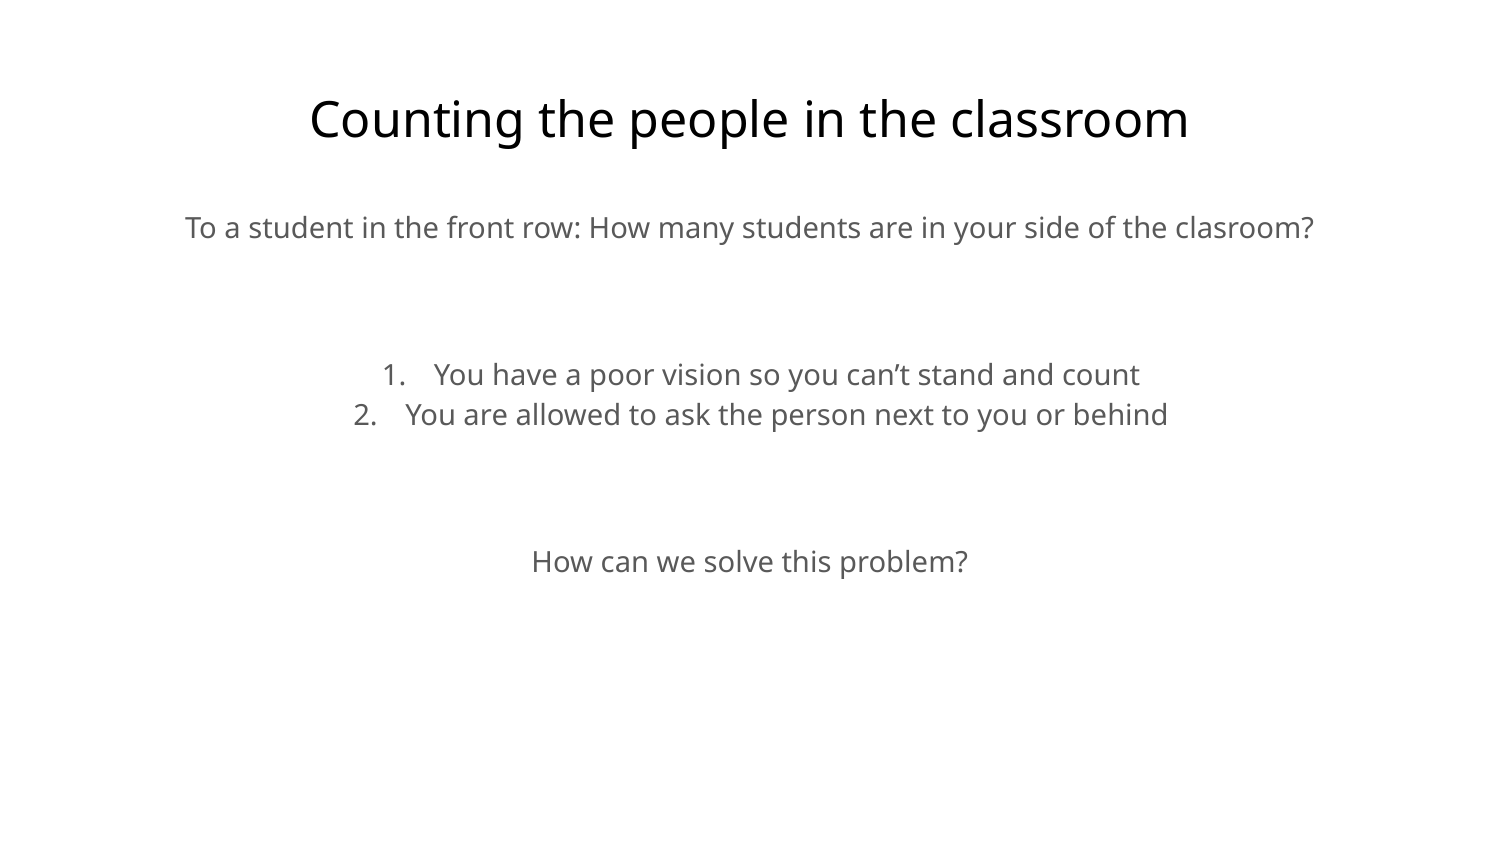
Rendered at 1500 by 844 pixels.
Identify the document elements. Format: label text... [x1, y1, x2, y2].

list To a student in the front row: How many students are in your side of the clasroom? You have a poor vision so you can’t stand and count You are allowed to ask the person next to you or behind How can we solve this problem? [51, 189, 1449, 750]
title Counting the people in the classroom [51, 72, 1449, 167]
